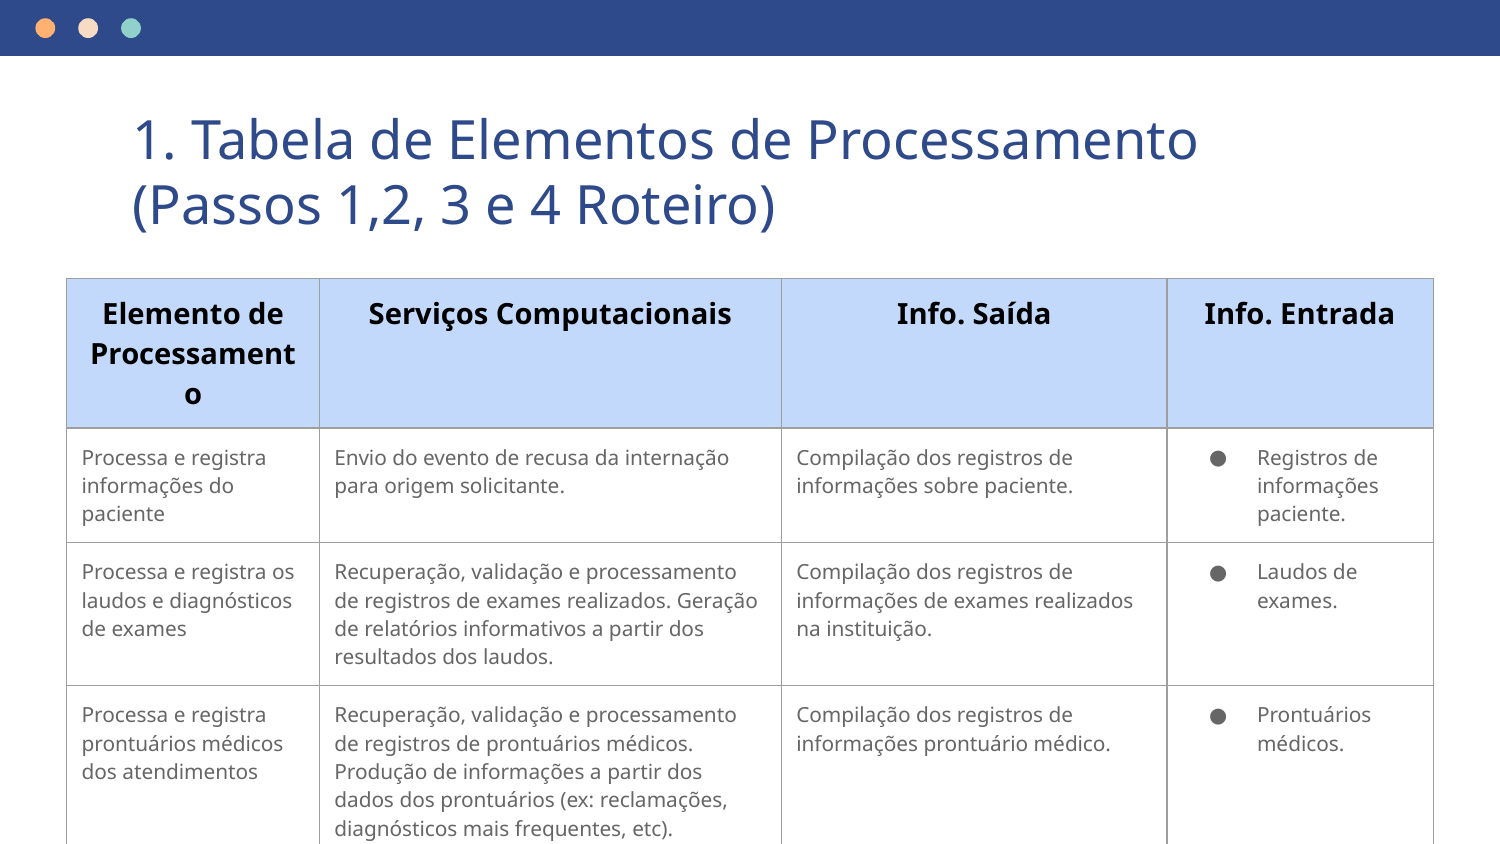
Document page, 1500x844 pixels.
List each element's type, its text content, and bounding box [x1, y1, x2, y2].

table_cell Prontuários médicos. [1168, 686, 1433, 844]
table_cell Compilação dos registros de informações de exames realizados na instituição. [782, 543, 1166, 685]
table_header Info. Saída [782, 279, 1166, 427]
table_cell Compilação dos registros de informações sobre paciente. [782, 429, 1166, 542]
table_header Elemento de Processamento [67, 279, 319, 427]
table_cell Registros de informações paciente. [1168, 429, 1433, 542]
table_header Serviços Computacionais [320, 279, 781, 427]
table_cell Recuperação, validação e processamento de registros de exames realizados. Geração de relatórios informativos a partir dos resultados dos laudos. [320, 543, 781, 685]
table_header Info. Entrada [1168, 279, 1433, 427]
table_cell Laudos de exames. [1168, 543, 1433, 685]
table_cell Envio do evento de recusa da internação para origem solicitante. [320, 429, 781, 542]
table_cell Processa e registra prontuários médicos dos atendimentos [67, 686, 319, 844]
table_cell Compilação dos registros de informações prontuário médico. [782, 686, 1166, 844]
table_cell Processa e registra informações do paciente [67, 429, 319, 542]
table_cell Processa e registra os laudos e diagnósticos de exames [67, 543, 319, 685]
table_cell Recuperação, validação e processamento de registros de prontuários médicos. Produção de informações a partir dos dados dos prontuários (ex: reclamações, diagnósticos mais frequentes, etc). [320, 686, 781, 844]
title 1. Tabela de Elementos de Processamento (Passos 1,2, 3 e 4 Roteiro) [117, 90, 1383, 167]
